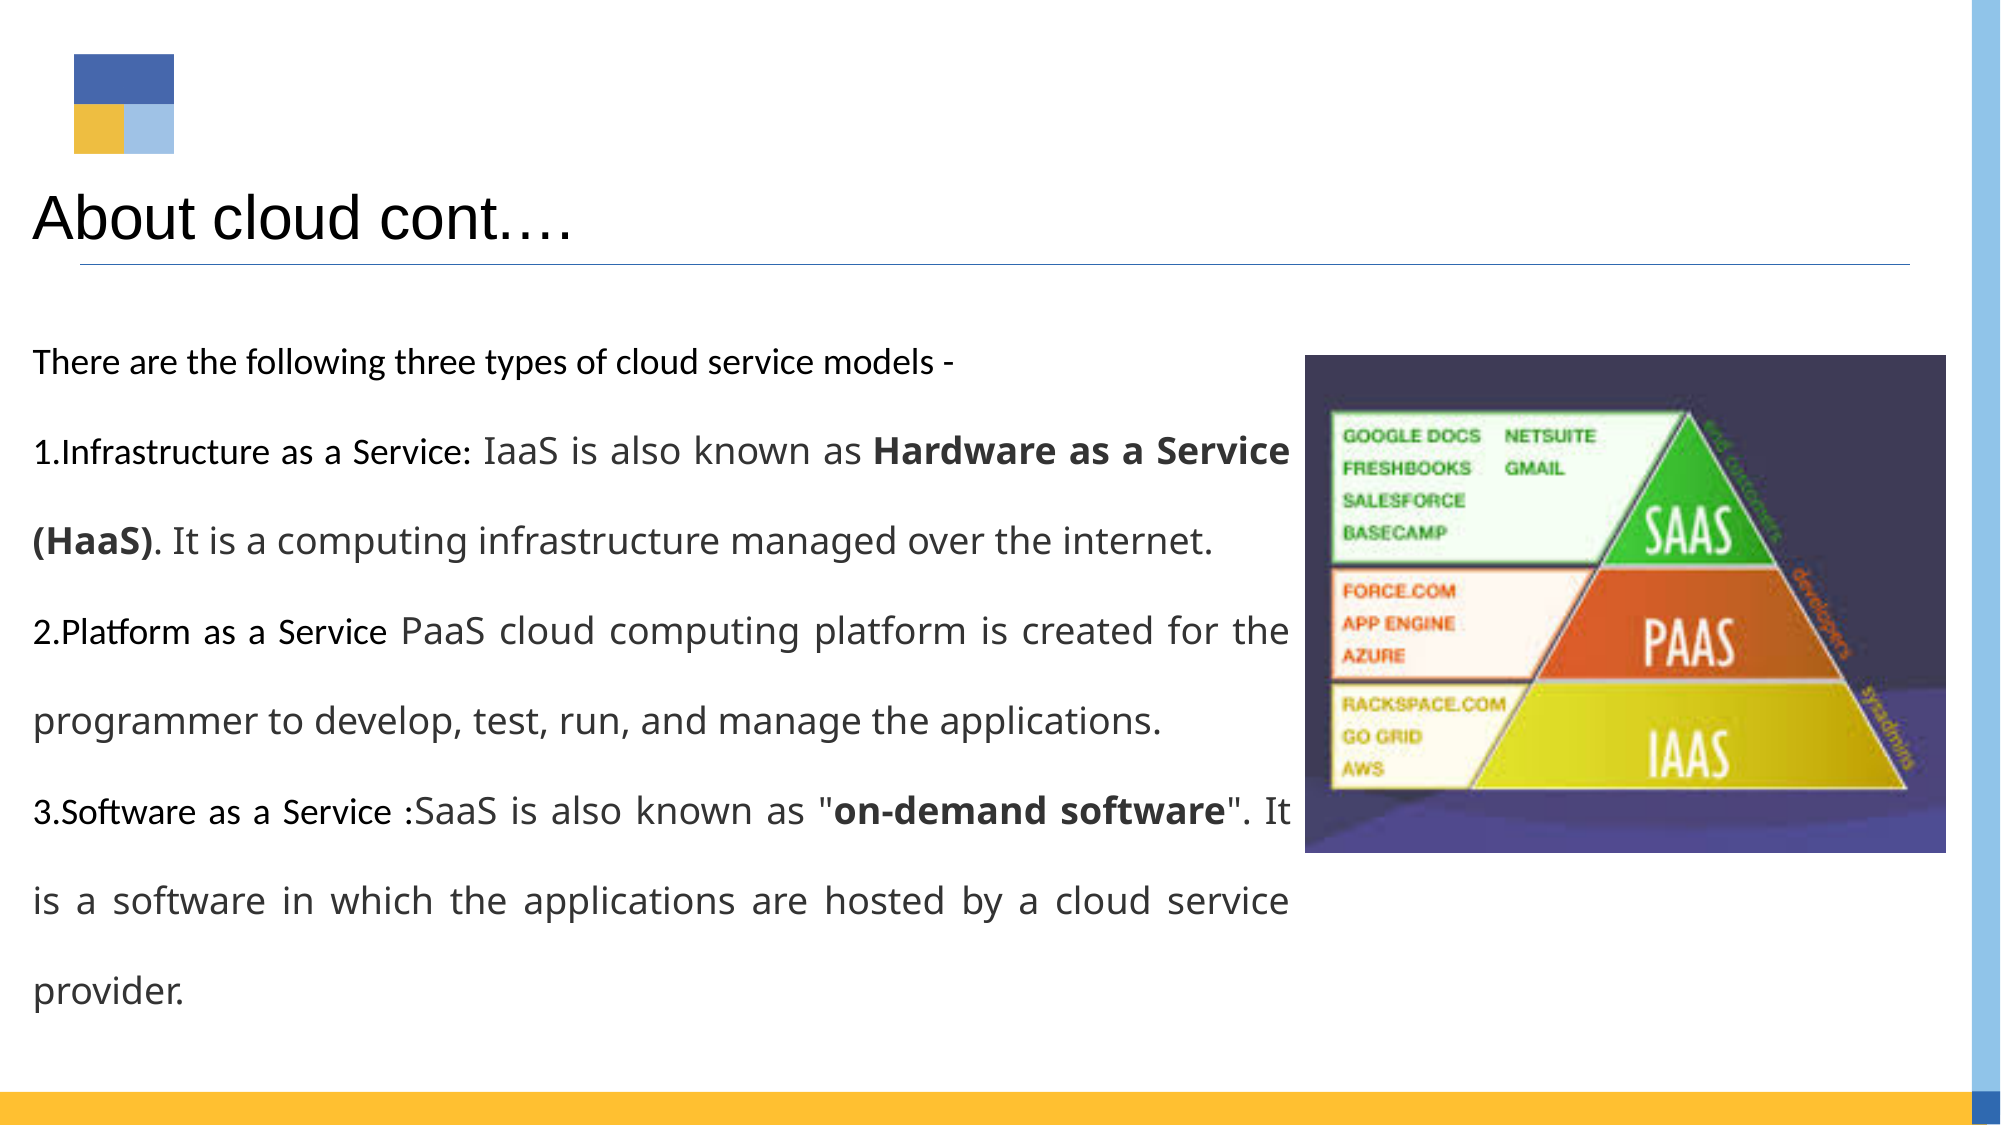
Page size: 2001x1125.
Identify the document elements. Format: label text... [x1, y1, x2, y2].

picture [74, 54, 174, 154]
title About cloud cont.… [17, 177, 1848, 253]
picture [1305, 355, 1946, 853]
text_box There are the following three types of cloud service models - Infrastructure as a Service: IaaS is also known as Hardware as a Service (HaaS). It is a computing infrastructure managed over the internet. Platform as a Service PaaS cloud computing platform is created for the programmer to develop, test, run, and manage the applications. Software as a Service :SaaS is also known as "on-demand software". It is a software in which the applications are hosted by a cloud service provider. [17, 284, 1306, 1020]
